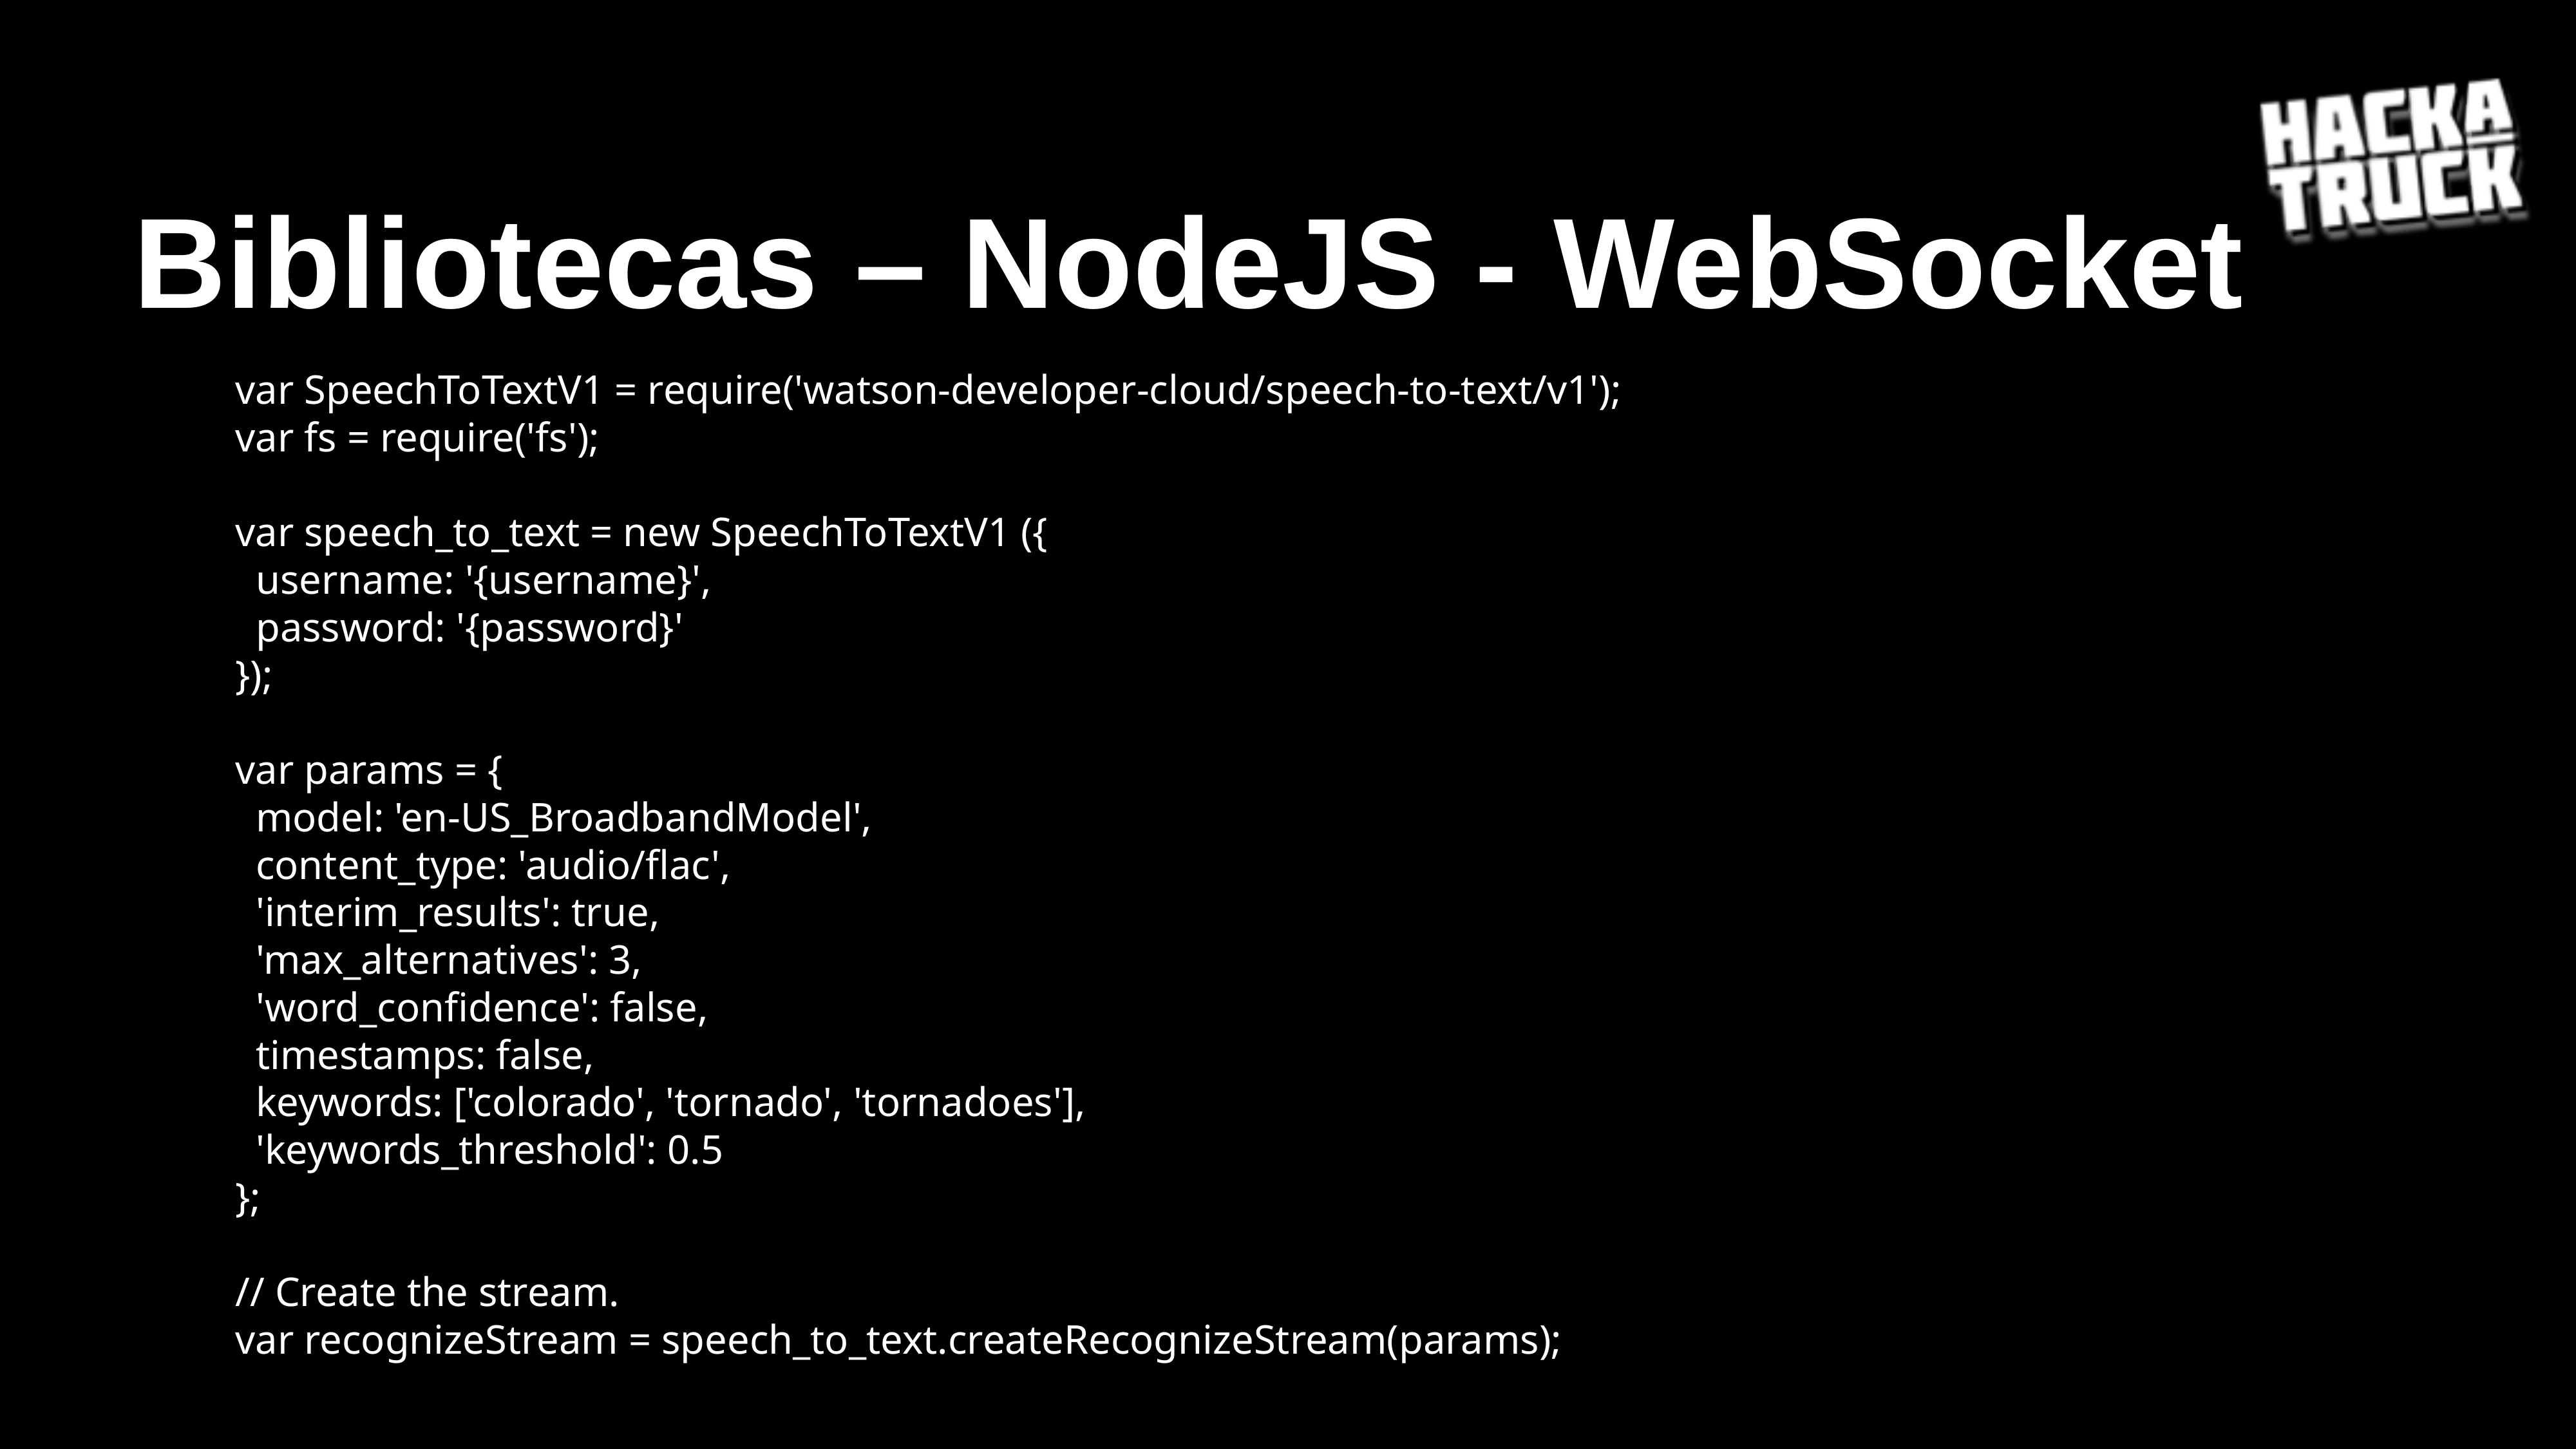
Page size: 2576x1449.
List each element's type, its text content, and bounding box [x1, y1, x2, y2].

title Bibliotecas – NodeJS - WebSocket [65, 114, 2314, 400]
list var SpeechToTextV1 = require('watson-developer-cloud/speech-to-text/v1'); var fs = require('fs'); var speech_to_text = new SpeechToTextV1 ({ username: '{username}', password: '{password}' }); var params = { model: 'en-US_BroadbandModel', content_type: 'audio/flac', 'interim_results': true, 'max_alternatives': 3, 'word_confidence': false, timestamps: false, keywords: ['colorado', 'tornado', 'tornadoes'], 'keywords_threshold': 0.5 }; // Create the stream. var recognizeStream = speech_to_text.createRecognizeStream(params); [228, 350, 2530, 1377]
picture [2259, 77, 2530, 240]
